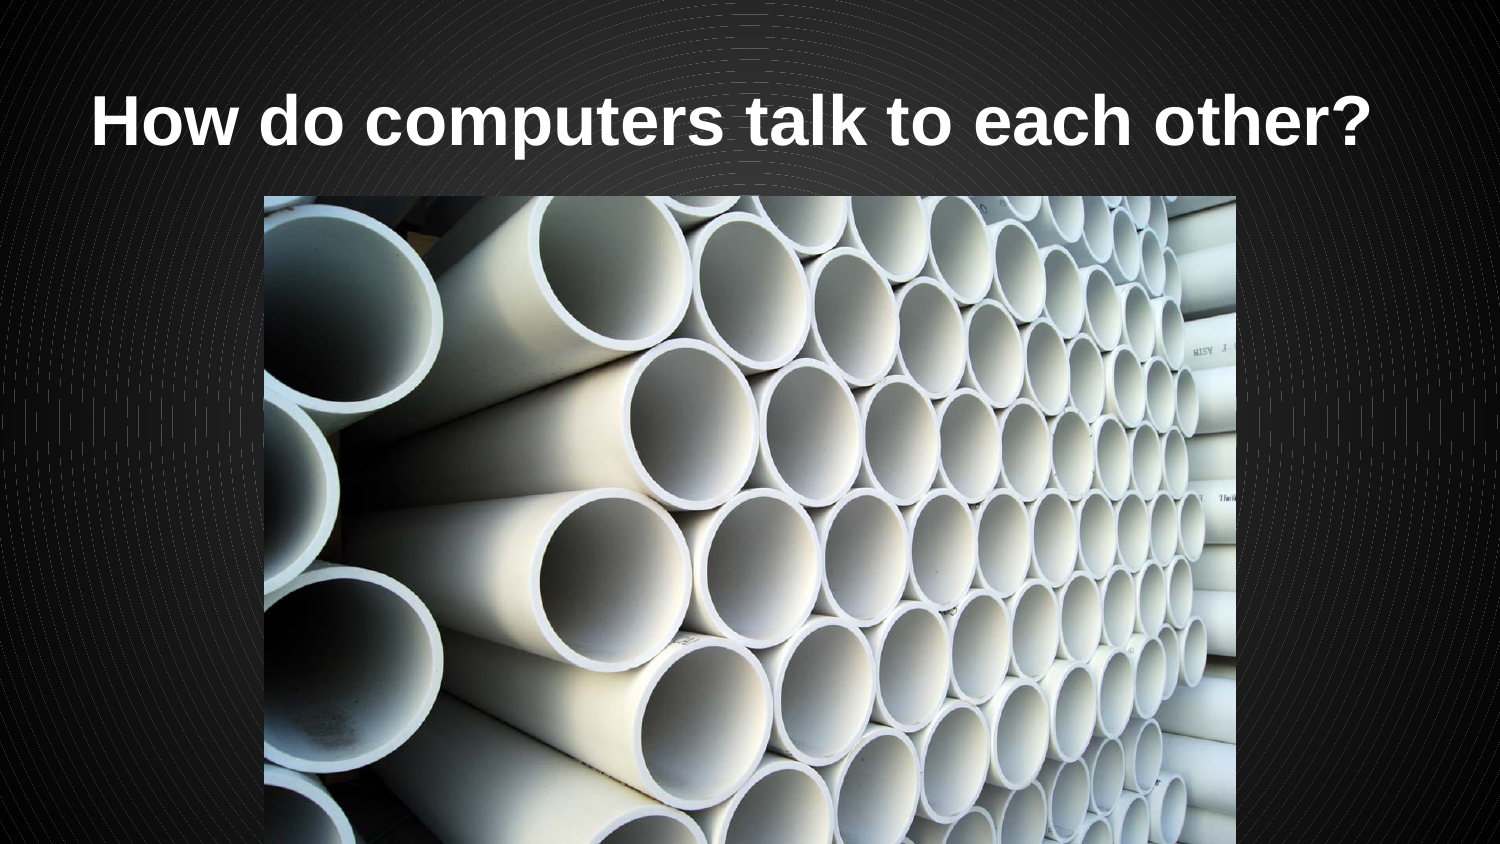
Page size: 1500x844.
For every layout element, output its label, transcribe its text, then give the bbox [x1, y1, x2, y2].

picture [263, 196, 1237, 844]
title How do computers talk to each other? [75, 33, 1425, 175]
